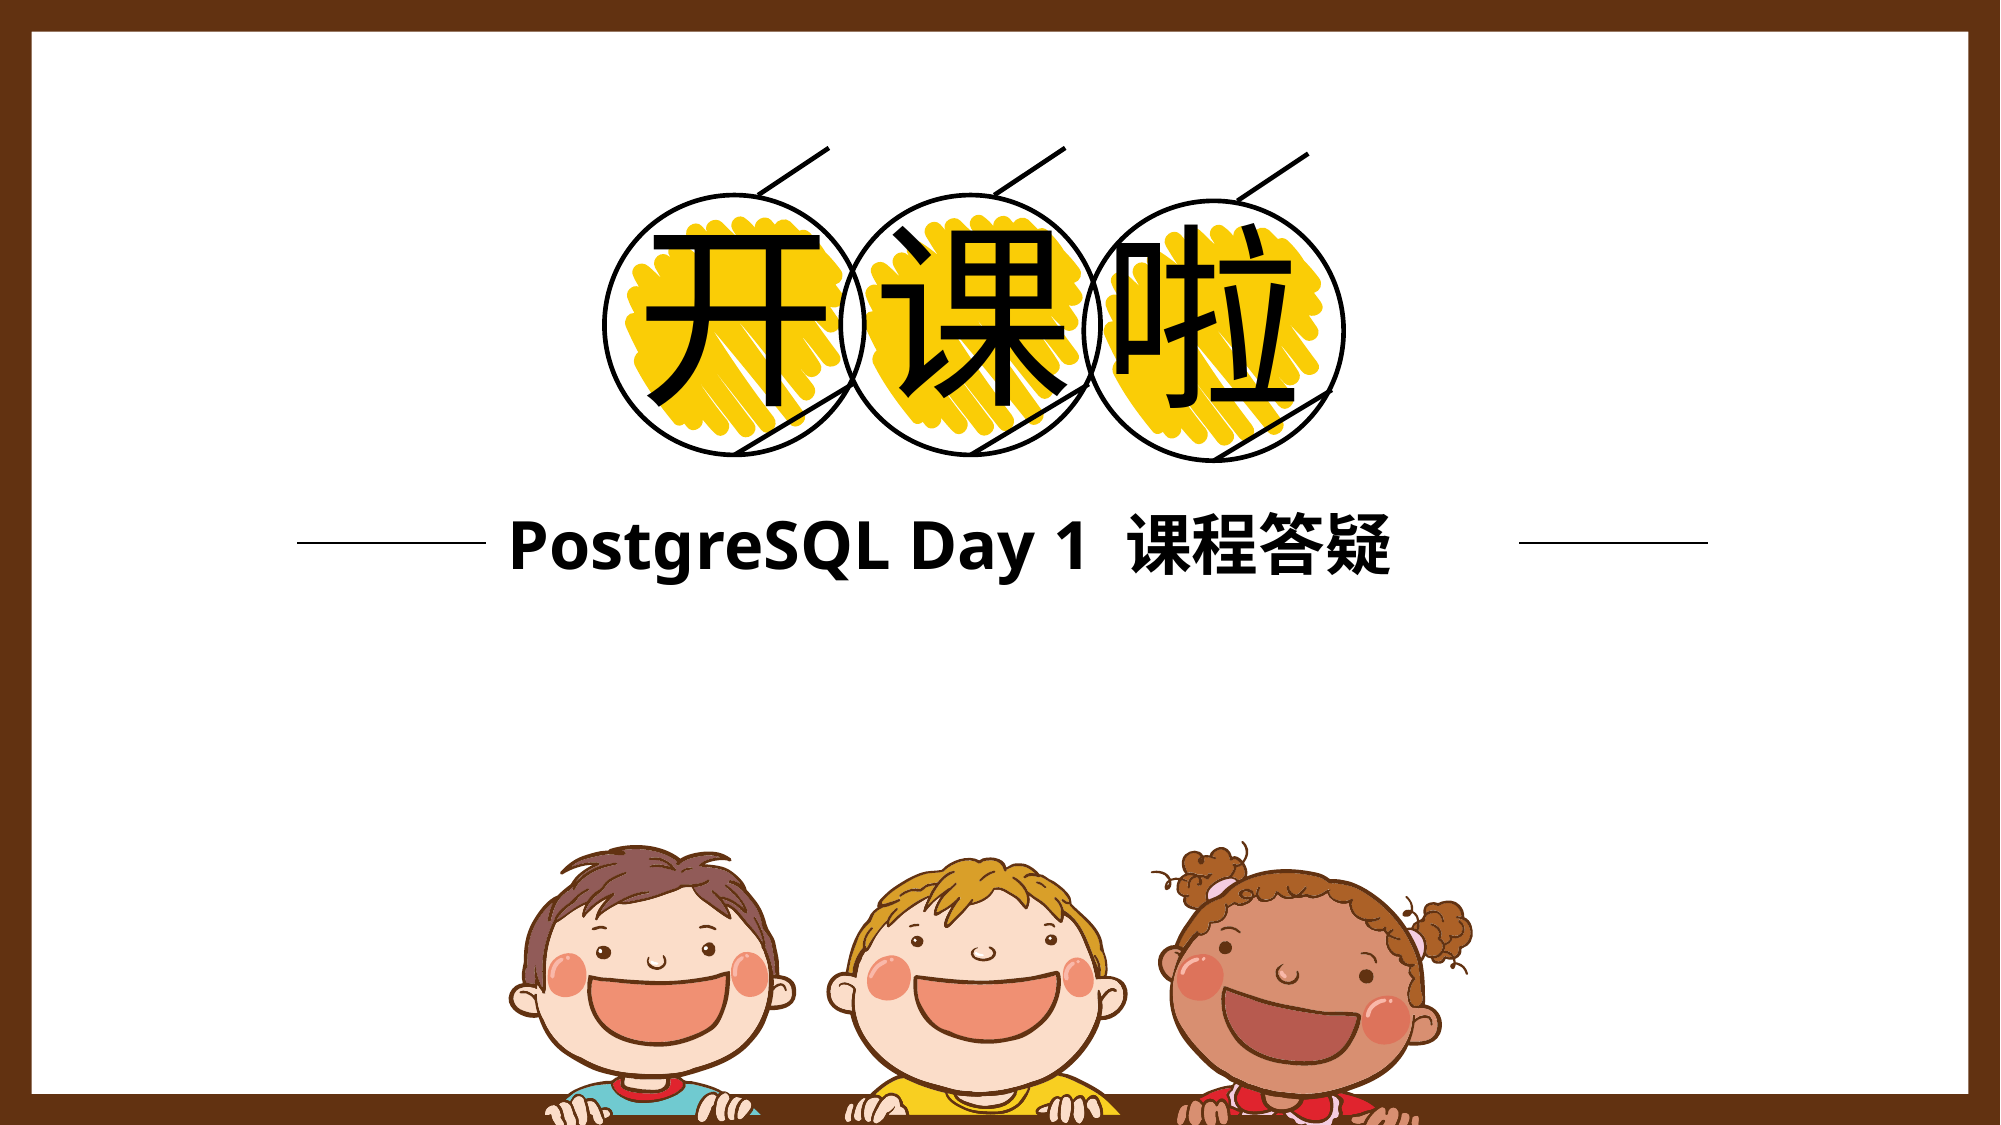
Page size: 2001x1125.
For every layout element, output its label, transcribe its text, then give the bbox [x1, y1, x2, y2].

text_box [847, 258, 852, 279]
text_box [734, 384, 853, 455]
text_box [668, 438, 734, 456]
text_box [847, 371, 852, 384]
text_box [0, 0, 2000, 1125]
text_box [839, 258, 858, 392]
text_box 课 [858, 183, 1083, 438]
text_box [1083, 349, 1088, 384]
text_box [1213, 389, 1332, 461]
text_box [1237, 153, 1309, 201]
text_box [1141, 440, 1213, 462]
text_box 啦 [1088, 185, 1313, 440]
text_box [494, 840, 1513, 1125]
text_box [1083, 257, 1088, 312]
text_box [1082, 294, 1088, 368]
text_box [970, 384, 1089, 455]
text_box [1313, 245, 1345, 389]
text_box [904, 438, 970, 456]
text_box [603, 257, 622, 393]
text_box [757, 147, 829, 196]
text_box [994, 147, 1066, 196]
text_box 开 [622, 183, 847, 438]
text_box PostgreSQL Day 1 课程答疑 [492, 495, 1520, 590]
